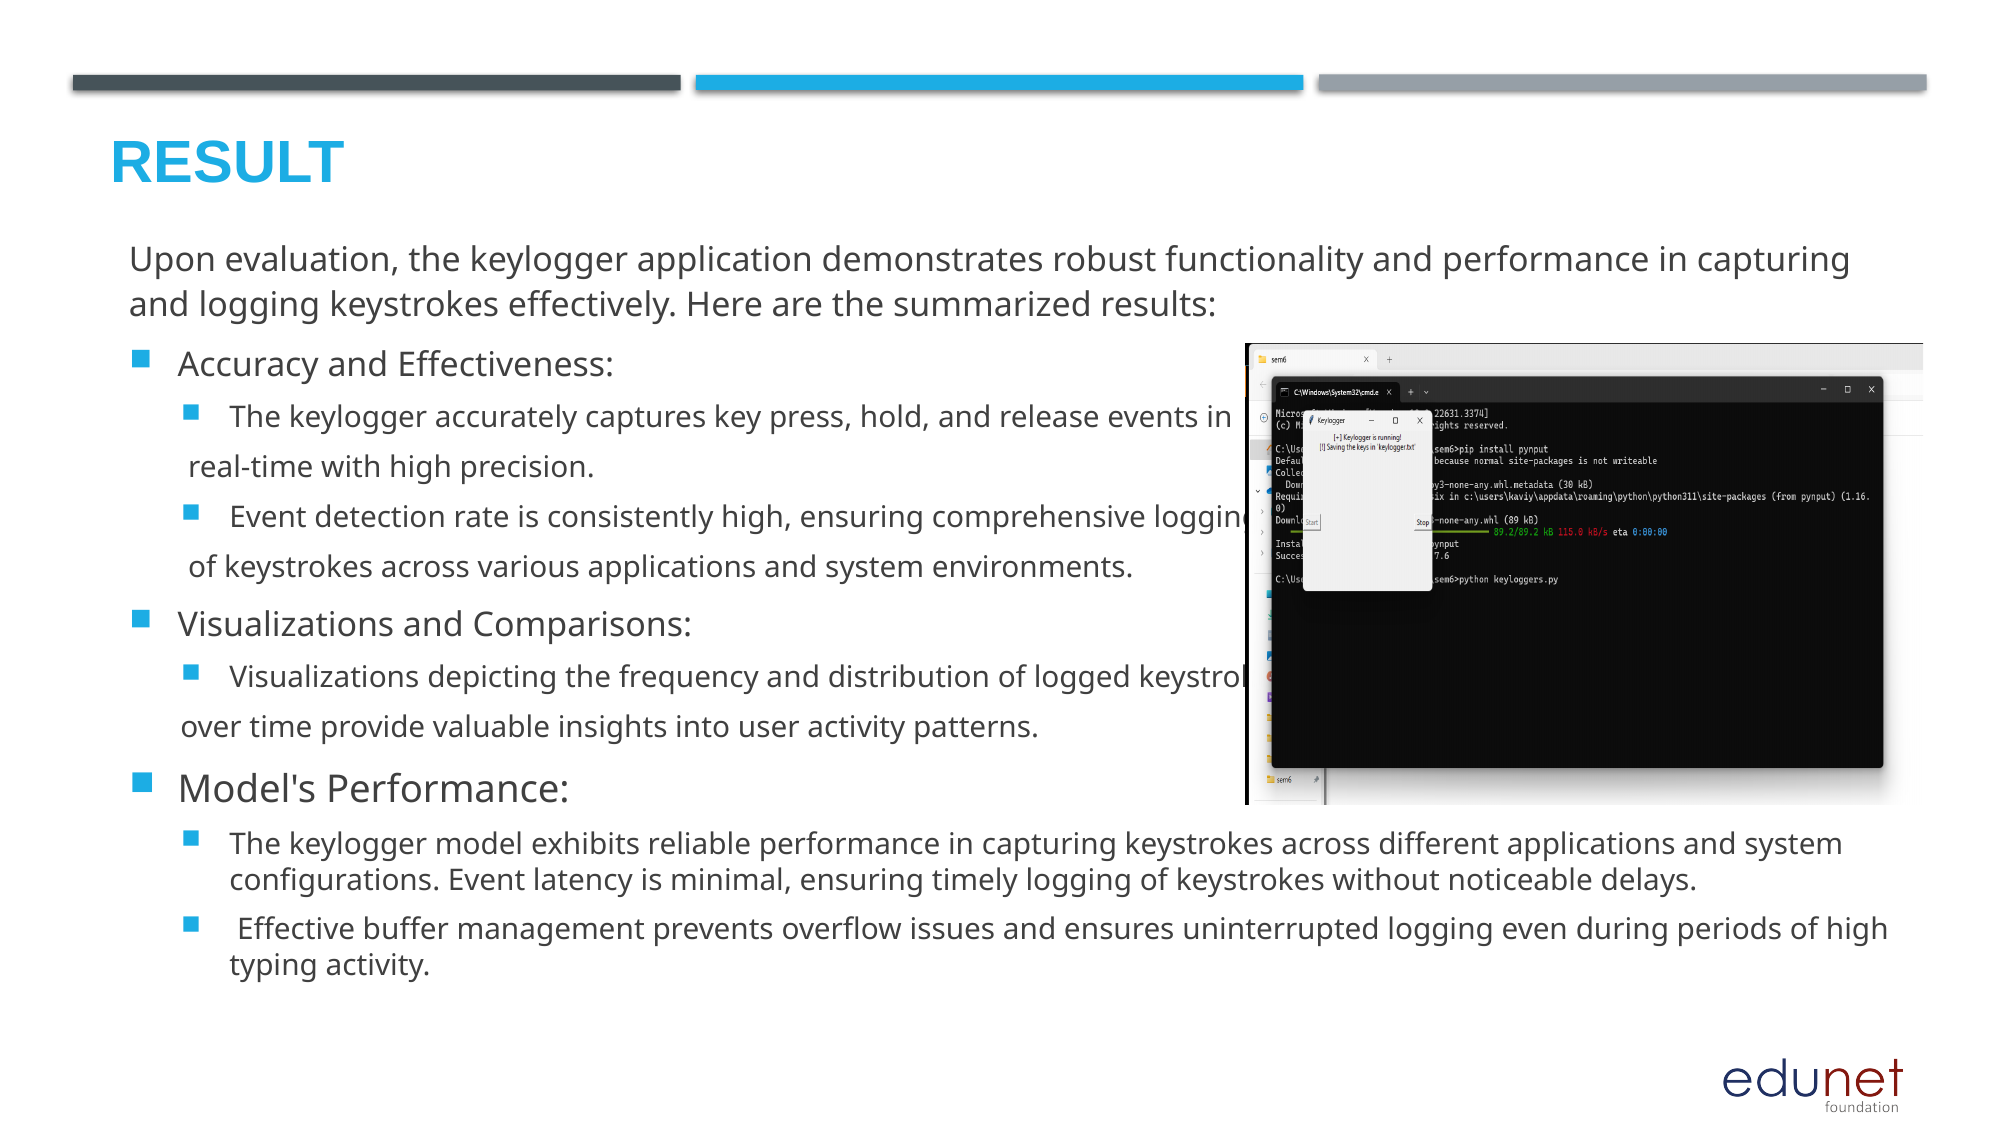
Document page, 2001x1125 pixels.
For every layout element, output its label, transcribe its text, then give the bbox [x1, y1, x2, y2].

picture [1244, 342, 1924, 806]
title Result [95, 115, 1905, 203]
list Upon evaluation, the keylogger application demonstrates robust functionality and performance in capturing and logging keystrokes effectively. Here are the summarized results: Accuracy and Effectiveness: The keylogger accurately captures key press, hold, and release events in real-time with high precision. Event detection rate is consistently high, ensuring comprehensive logging of keystrokes across various applications and system environments. Visualizations and Comparisons: Visualizations depicting the frequency and distribution of logged keystrokes over time provide valuable insights into user activity patterns. Model's Performance: The keylogger model exhibits reliable performance in capturing keystrokes across different applications and system configurations. Event latency is minimal, ensuring timely logging of keystrokes without noticeable delays. Effective buffer management prevents overflow issues and ensures uninterrupted logging even during periods of high typing activity. [113, 224, 1924, 991]
picture [1719, 1056, 1905, 1116]
